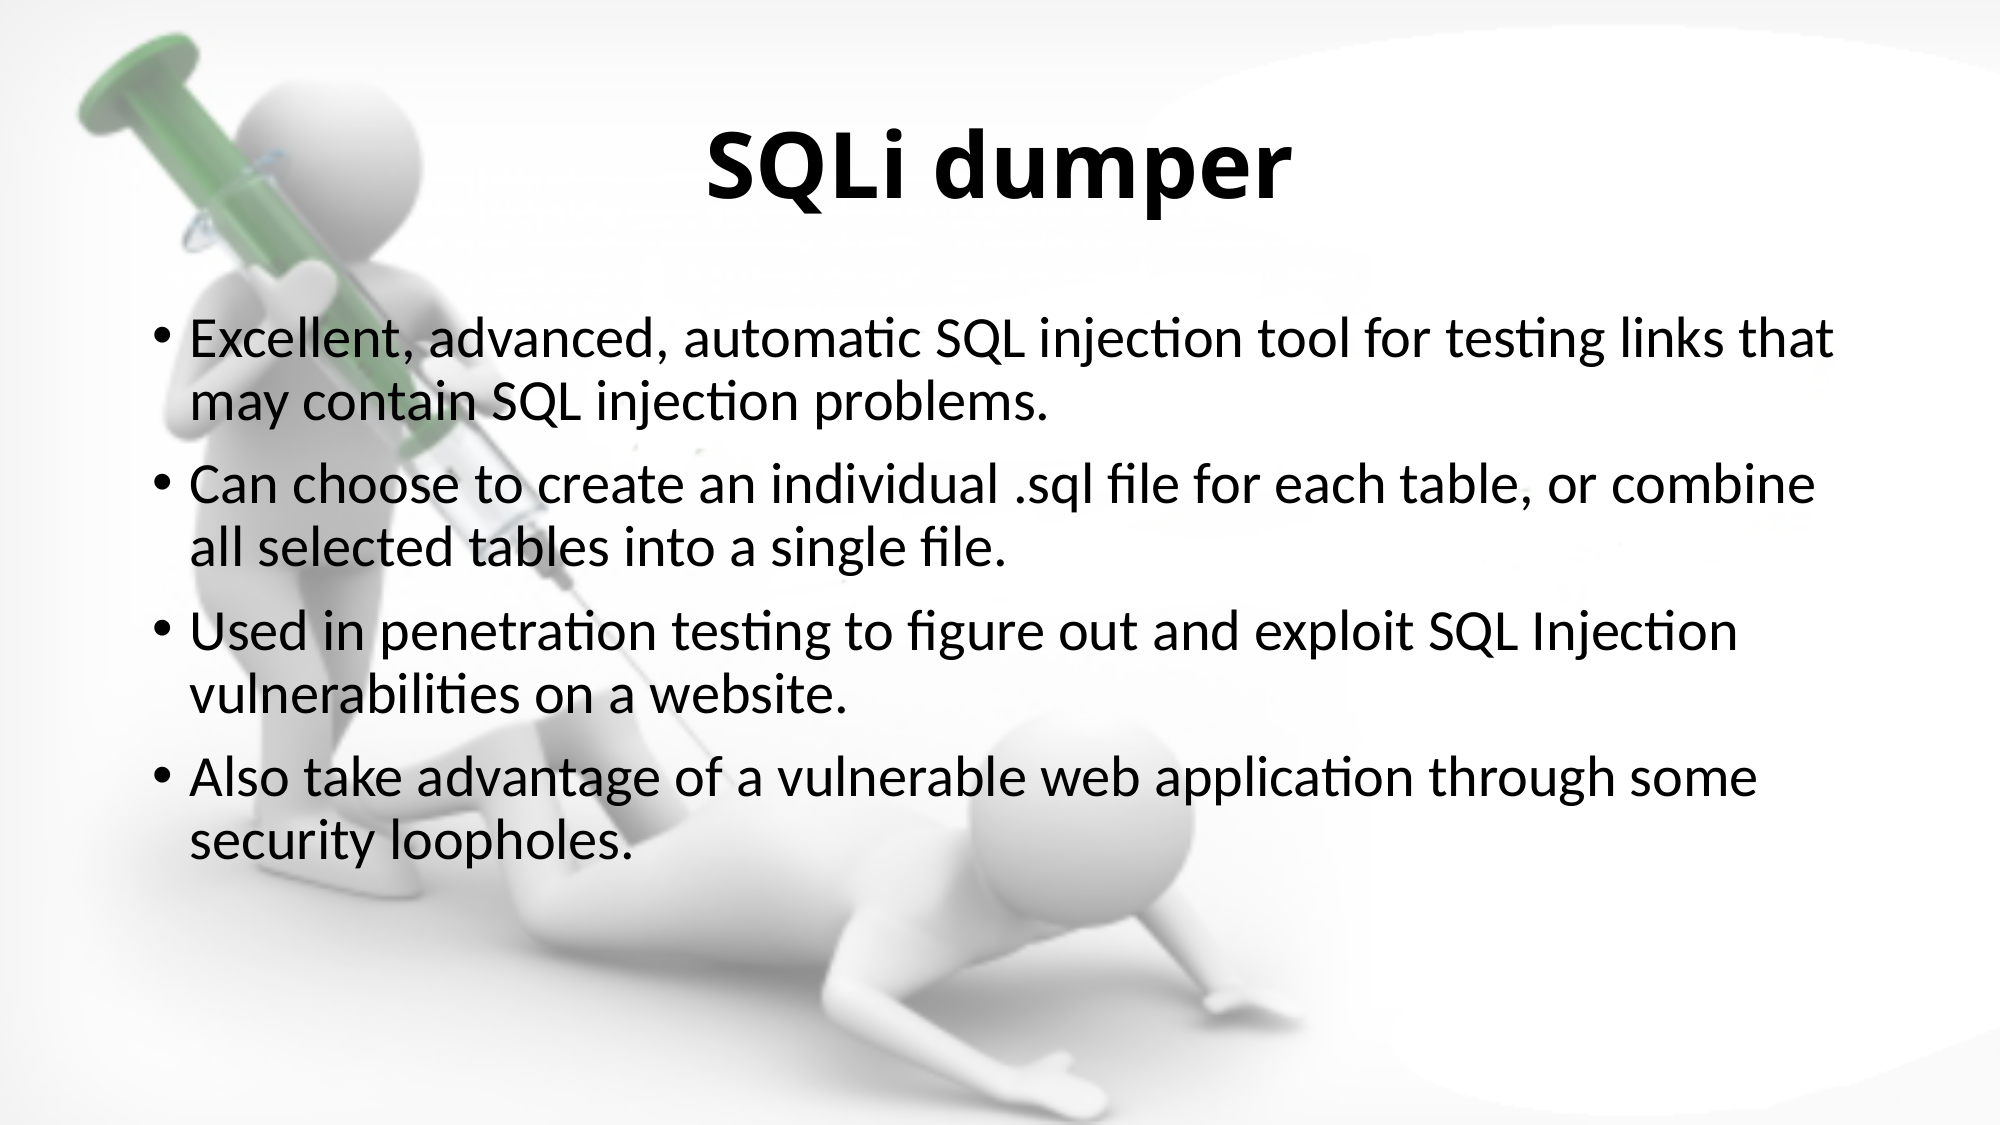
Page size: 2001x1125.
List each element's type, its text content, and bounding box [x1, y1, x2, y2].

title SQLi dumper [137, 59, 1863, 278]
list Excellent, advanced, automatic SQL injection tool for testing links that may contain SQL injection problems. Can choose to create an individual .sql file for each table, or combine all selected tables into a single file. Used in penetration testing to figure out and exploit SQL Injection vulnerabilities on a website. Also take advantage of a vulnerable web application through some security loopholes. [137, 299, 1863, 1014]
